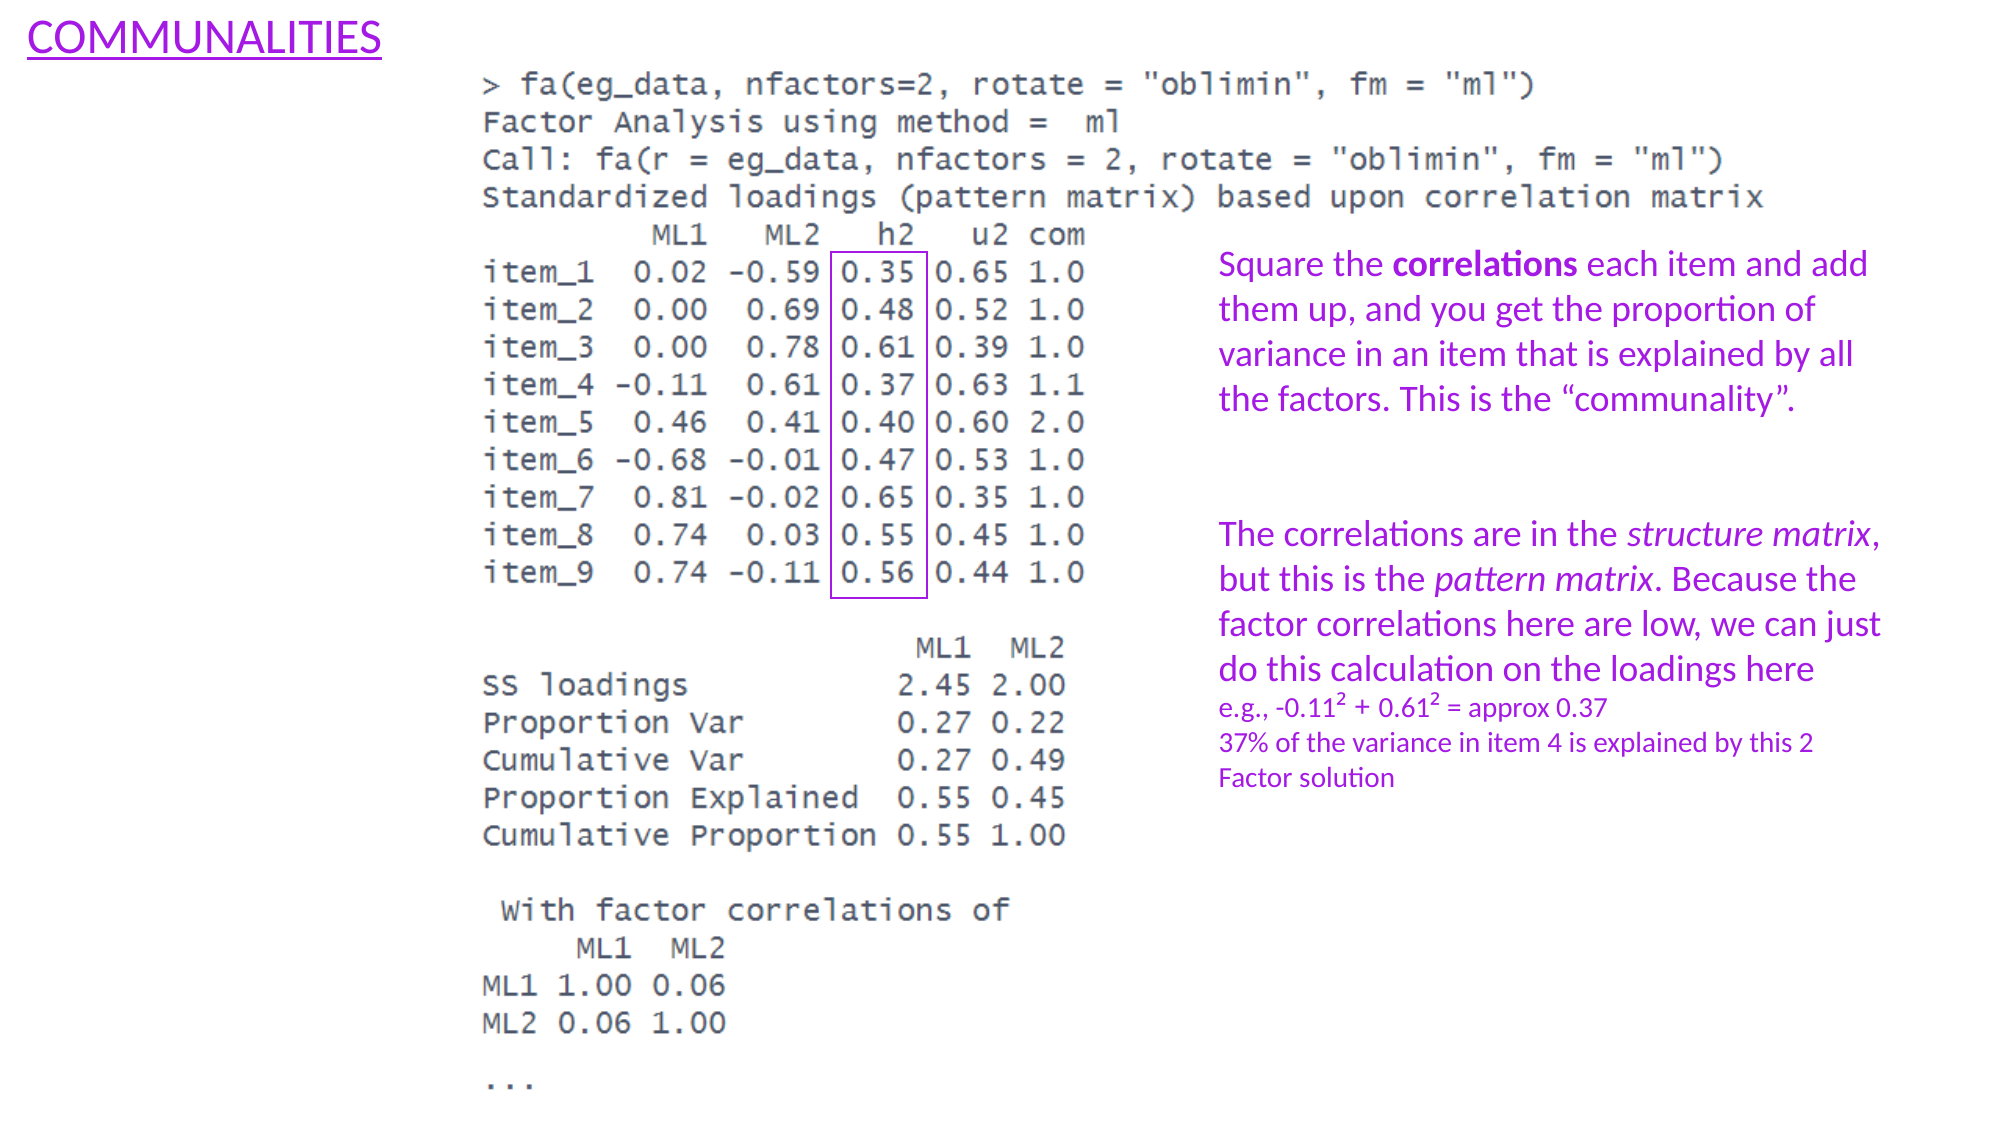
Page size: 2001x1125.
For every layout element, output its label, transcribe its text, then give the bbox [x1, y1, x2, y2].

text_box Square the correlations each item and add them up, and you get the proportion of variance in an item that is explained by all the factors. This is the “communality”. The correlations are in the structure matrix, but this is the pattern matrix. Because the factor correlations here are low, we can just do this calculation on the loadings here e.g., -0.11² + 0.61² = approx 0.37 37% of the variance in item 4 is explained by this 2 Factor solution [1817, 231, 1907, 801]
text_box COMMUNALITIES [12, 0, 980, 71]
picture [478, 70, 1817, 1054]
picture [478, 1056, 559, 1099]
